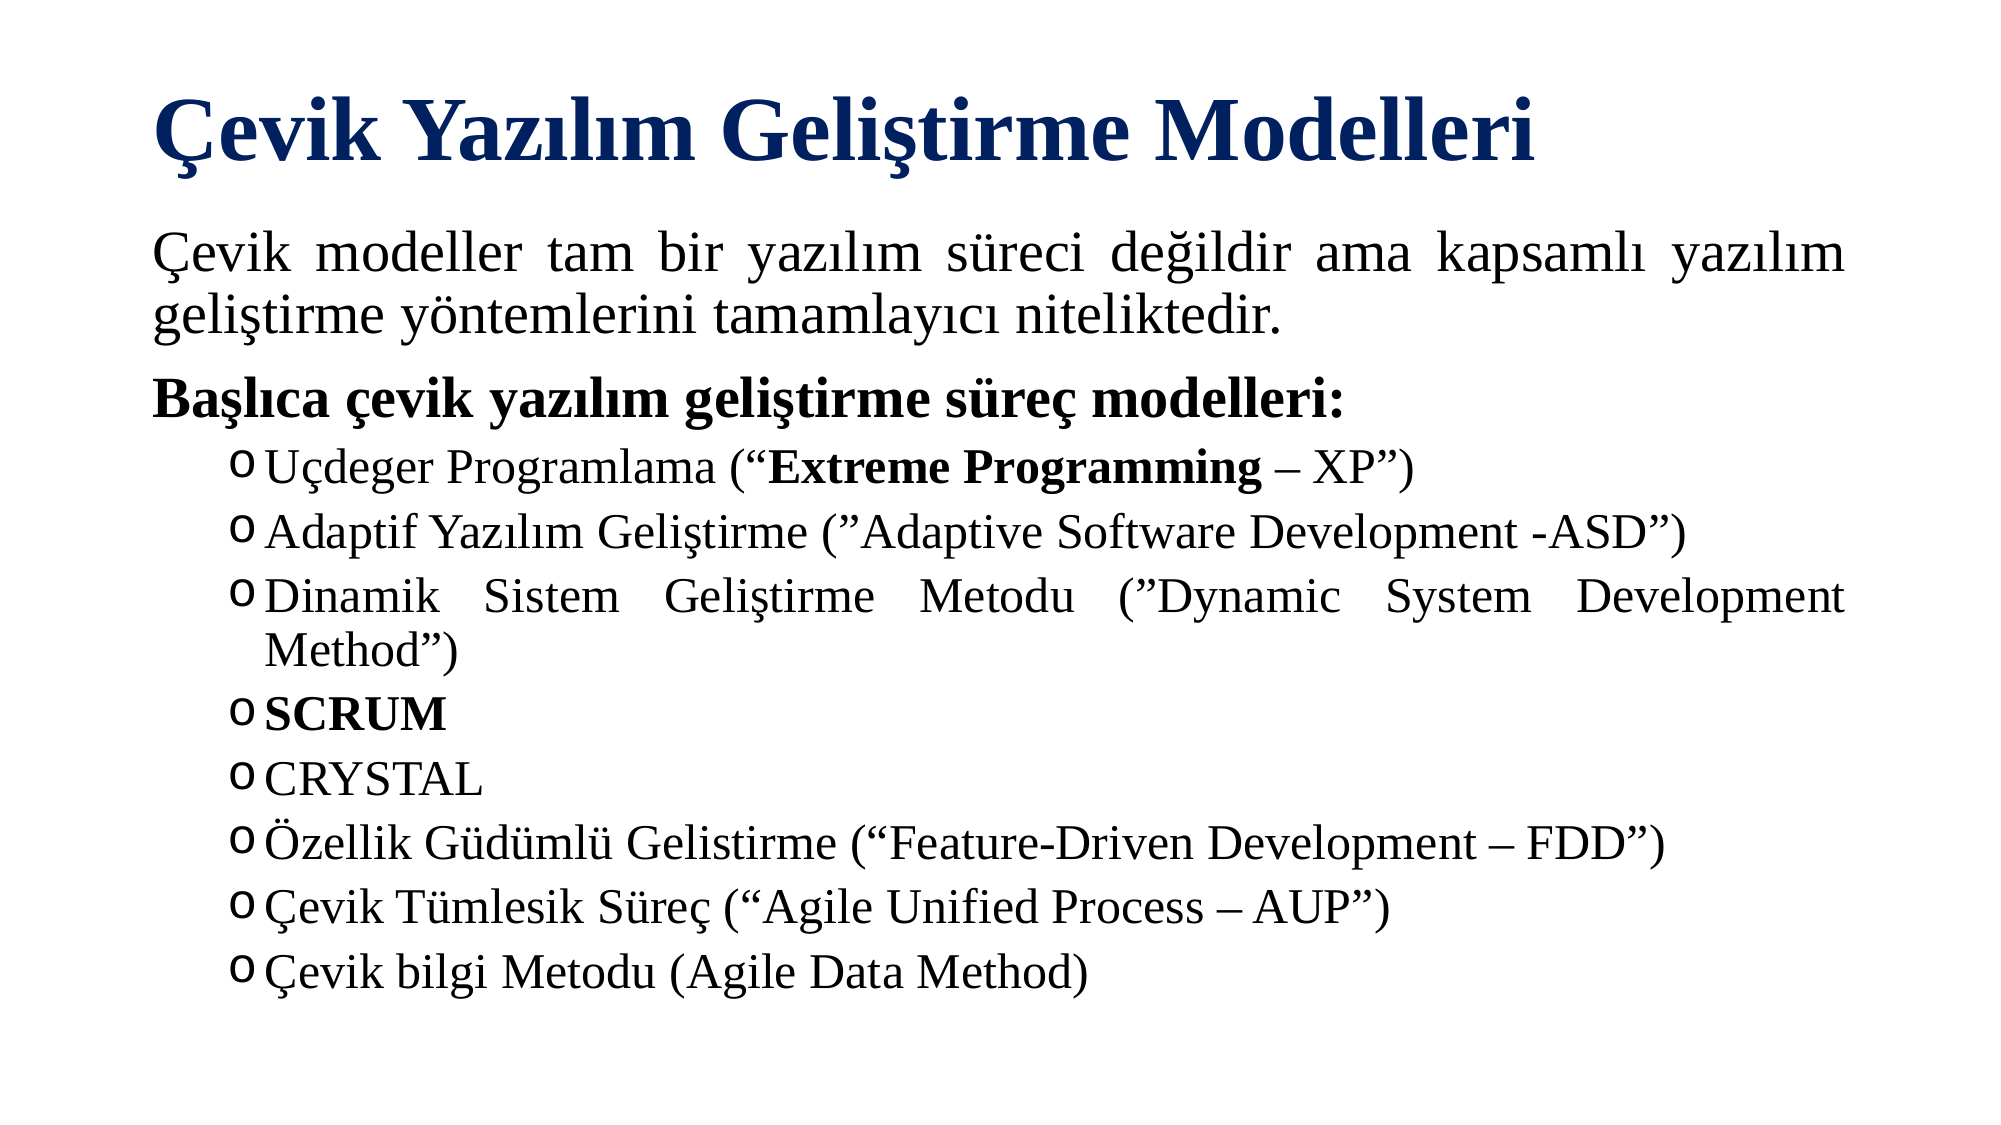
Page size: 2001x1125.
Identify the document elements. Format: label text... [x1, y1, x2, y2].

title Çevik Yazılım Geliştirme Modelleri [137, 59, 1863, 202]
list Çevik modeller tam bir yazılım süreci değildir ama kapsamlı yazılım geliştirme yöntemlerini tamamlayıcı niteliktedir. Başlıca çevik yazılım geliştirme süreç modelleri: Uçdeger Programlama (“Extreme Programming – XP”) Adaptif Yazılım Geliştirme (”Adaptive Software Development -ASD”) Dinamik Sistem Geliştirme Metodu (”Dynamic System Development Method”) SCRUM CRYSTAL Özellik Güdümlü Gelistirme (“Feature-Driven Development – FDD”) Çevik Tümlesik Süreç (“Agile Unified Process – AUP”) Çevik bilgi Metodu (Agile Data Method) [137, 213, 1863, 1014]
